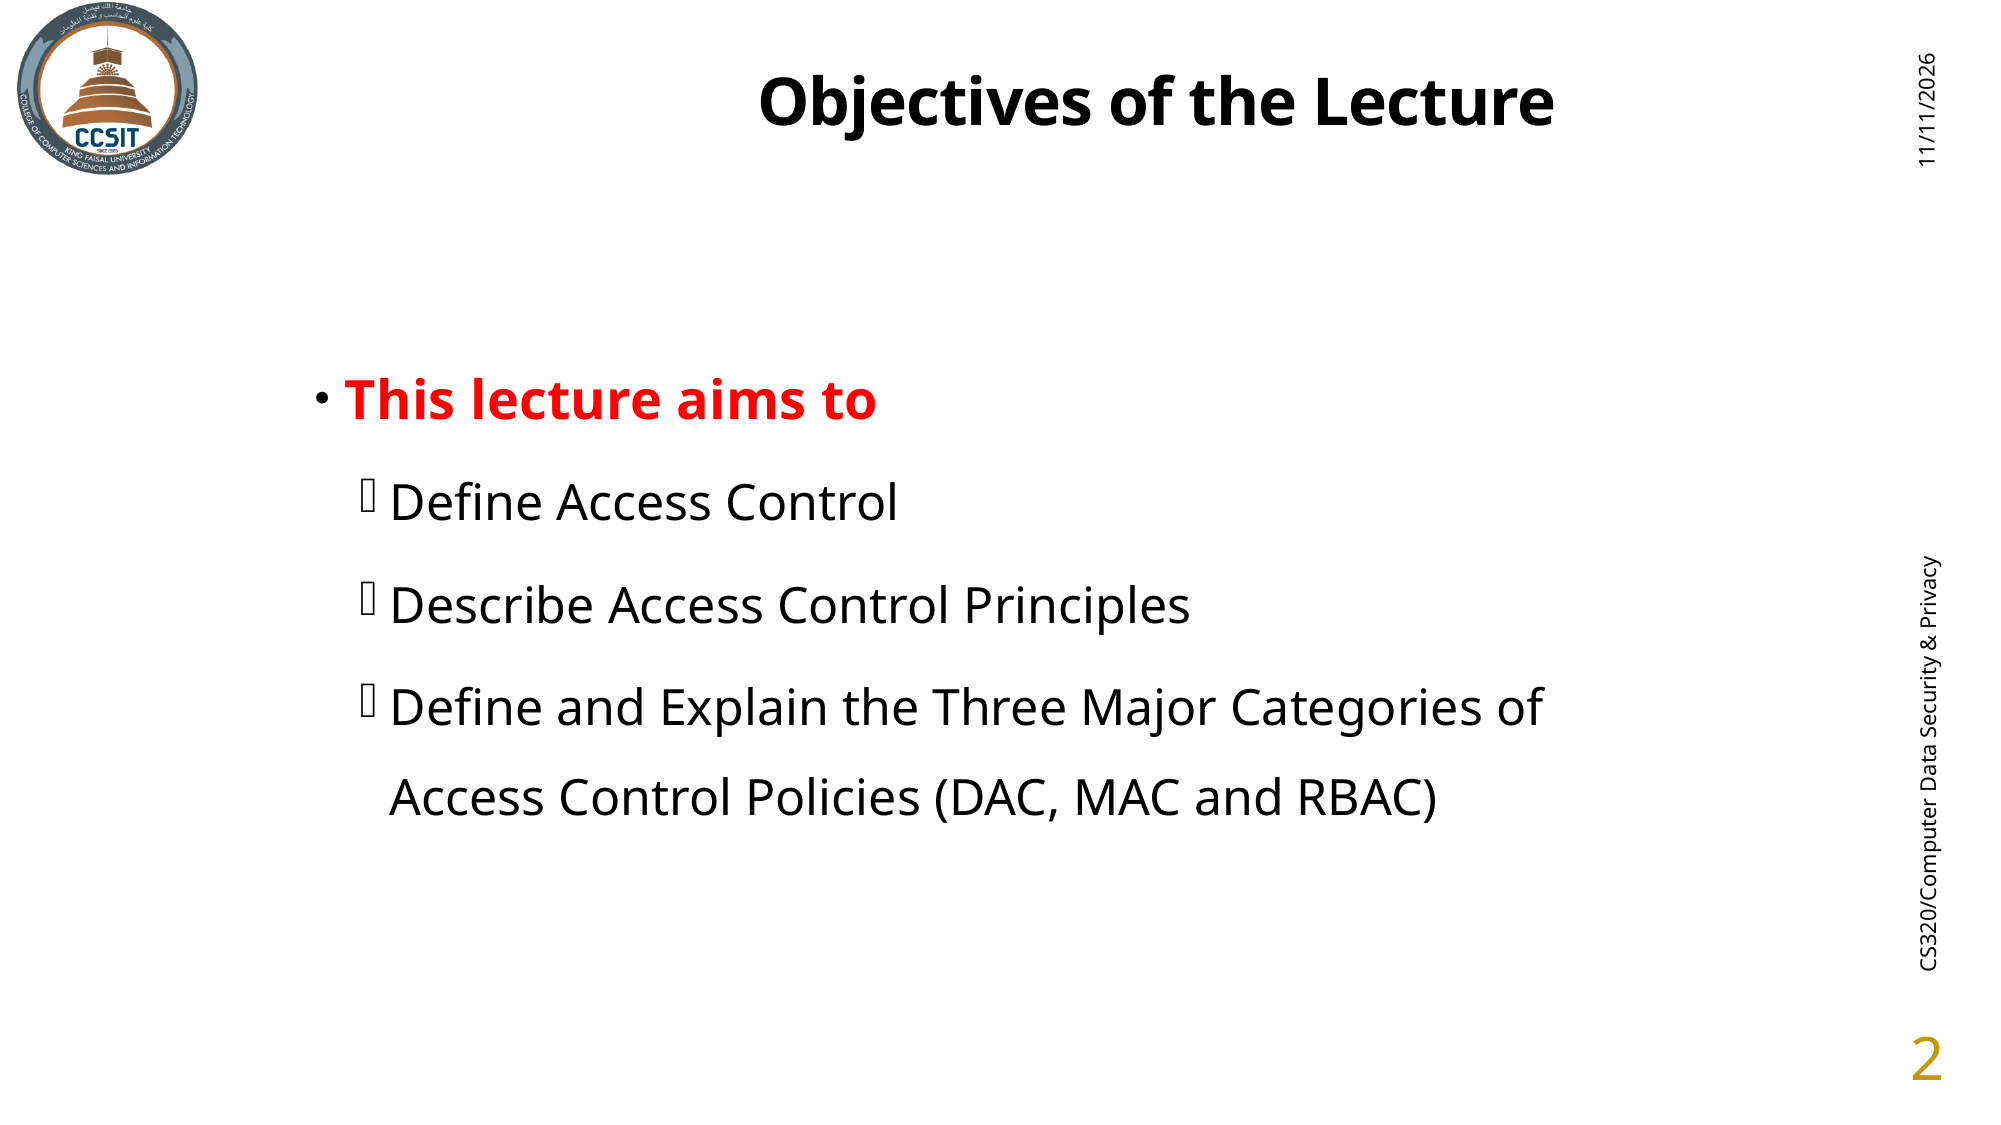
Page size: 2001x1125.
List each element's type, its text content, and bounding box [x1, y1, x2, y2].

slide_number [1897, 37, 1958, 351]
footer CS320/Computer Data Security & Privacy [1897, 400, 1958, 988]
list This lecture aims to Define Access Control Describe Access Control Principles Define and Explain the Three Major Categories of Access Control Policies (DAC, MAC and RBAC) [299, 324, 1695, 938]
title Objectives of the Lecture [742, 60, 1797, 147]
picture [0, 0, 201, 177]
slide_number 2 [1852, 1012, 2000, 1110]
